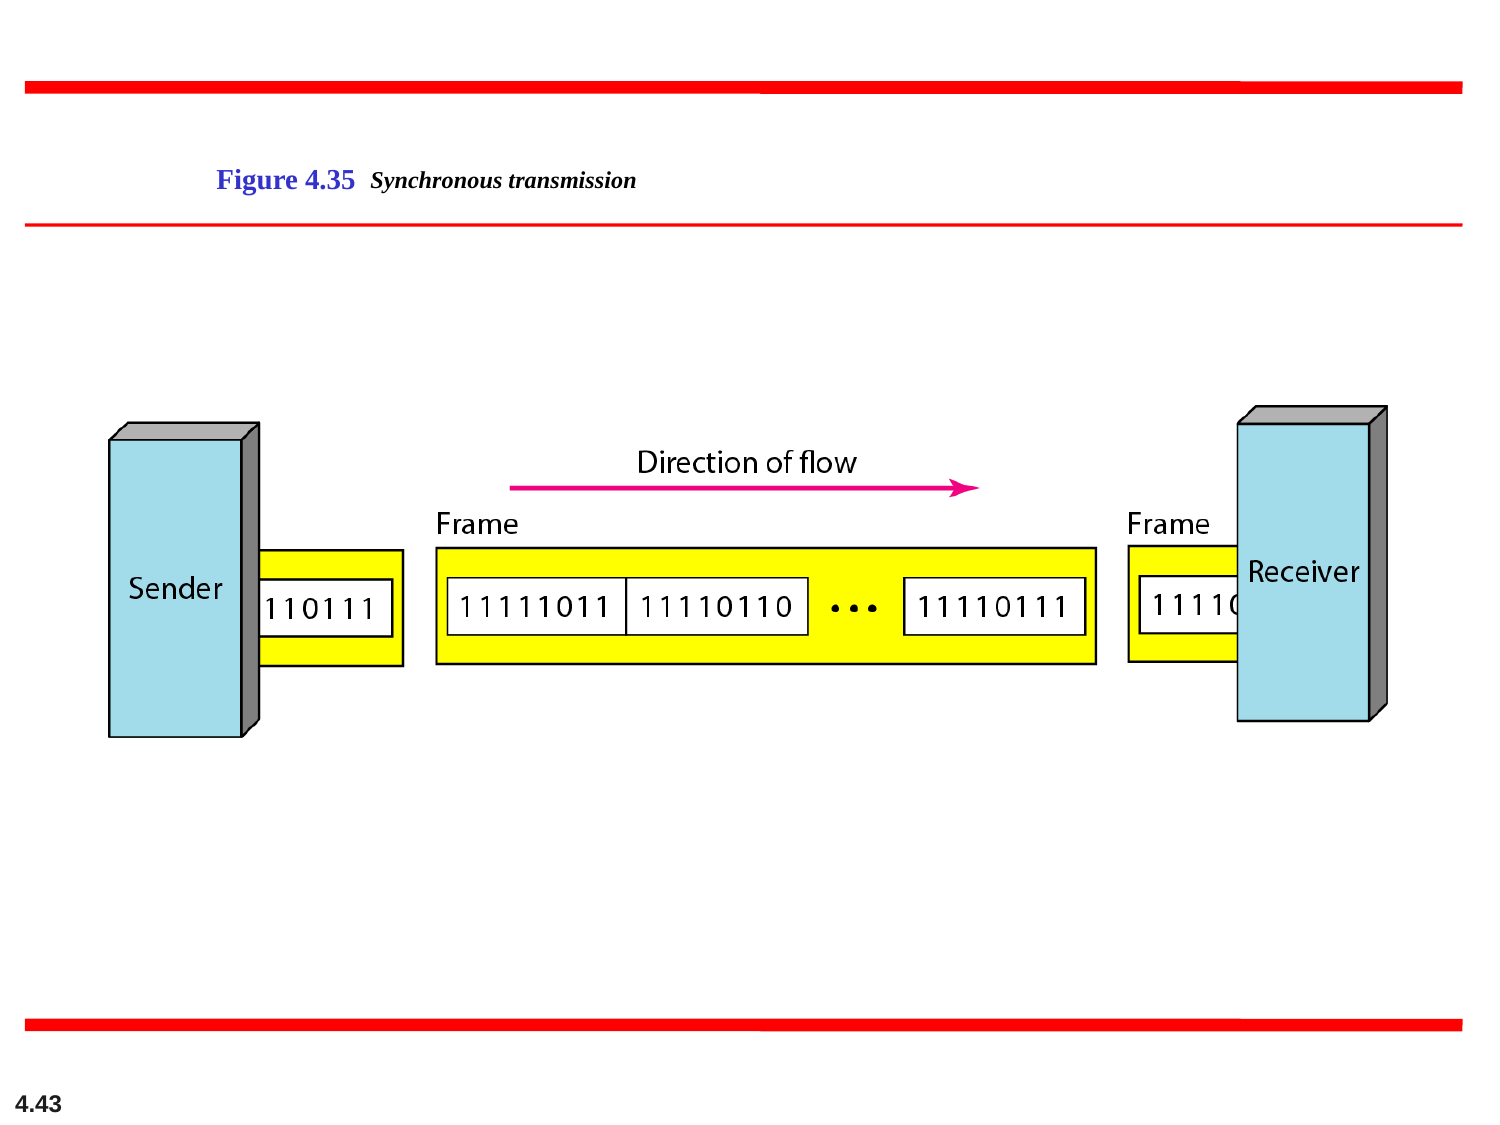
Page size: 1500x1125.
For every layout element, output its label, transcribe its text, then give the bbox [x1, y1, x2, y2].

text_box Figure 4.35 Synchronous transmission [201, 125, 653, 203]
slide_number 4.43 [0, 1049, 313, 1125]
picture [108, 405, 1388, 738]
